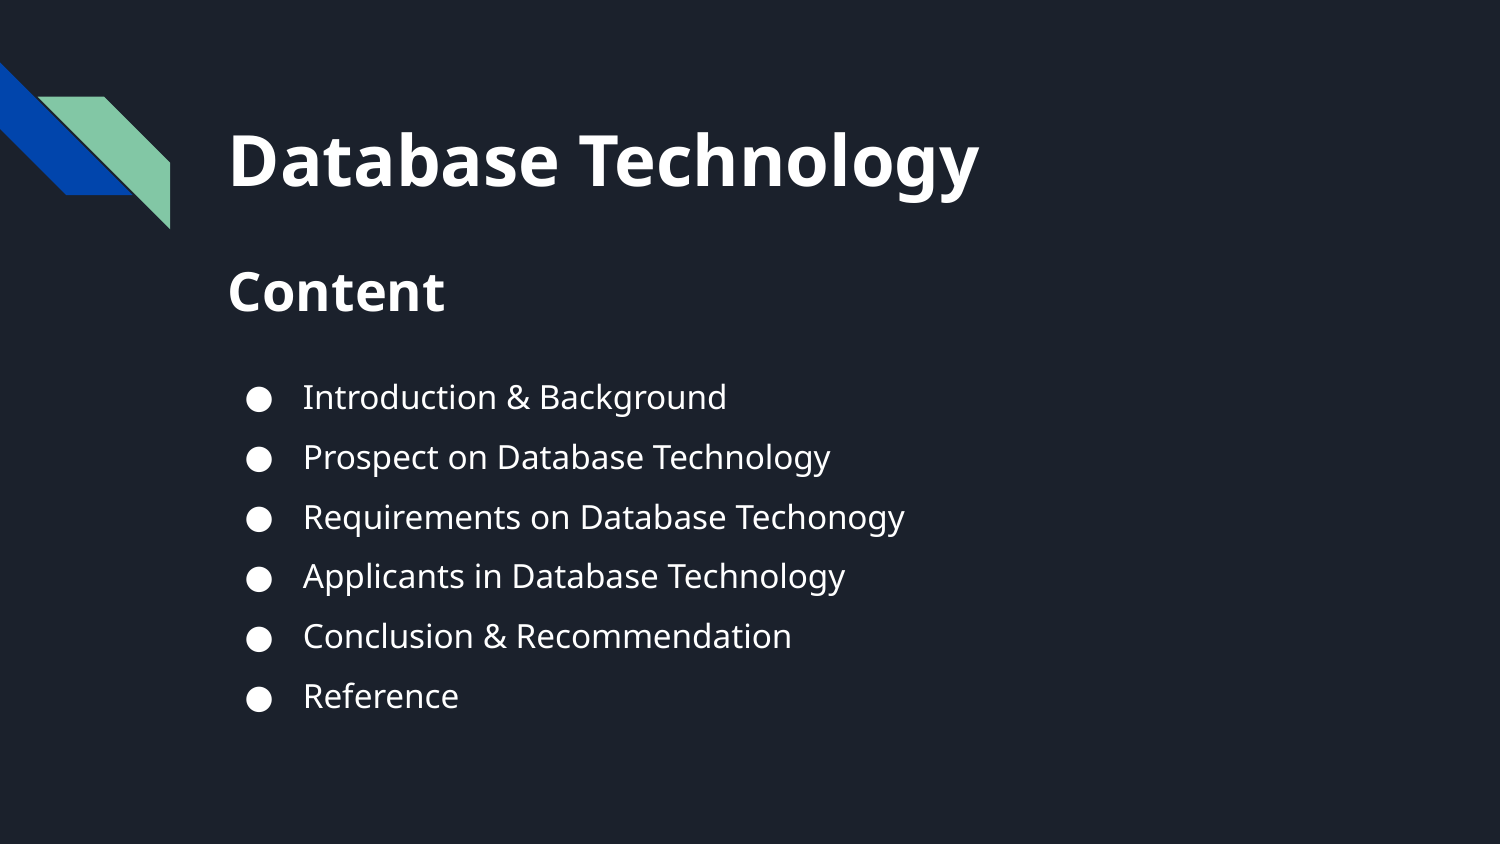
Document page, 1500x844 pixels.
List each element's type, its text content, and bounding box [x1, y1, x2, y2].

title Database Technology [212, 100, 1368, 233]
list Content Introduction & Background Prospect on Database Technology Requirements on Database Techonogy Applicants in Database Technology Conclusion & Recommendation Reference [212, 233, 1368, 813]
